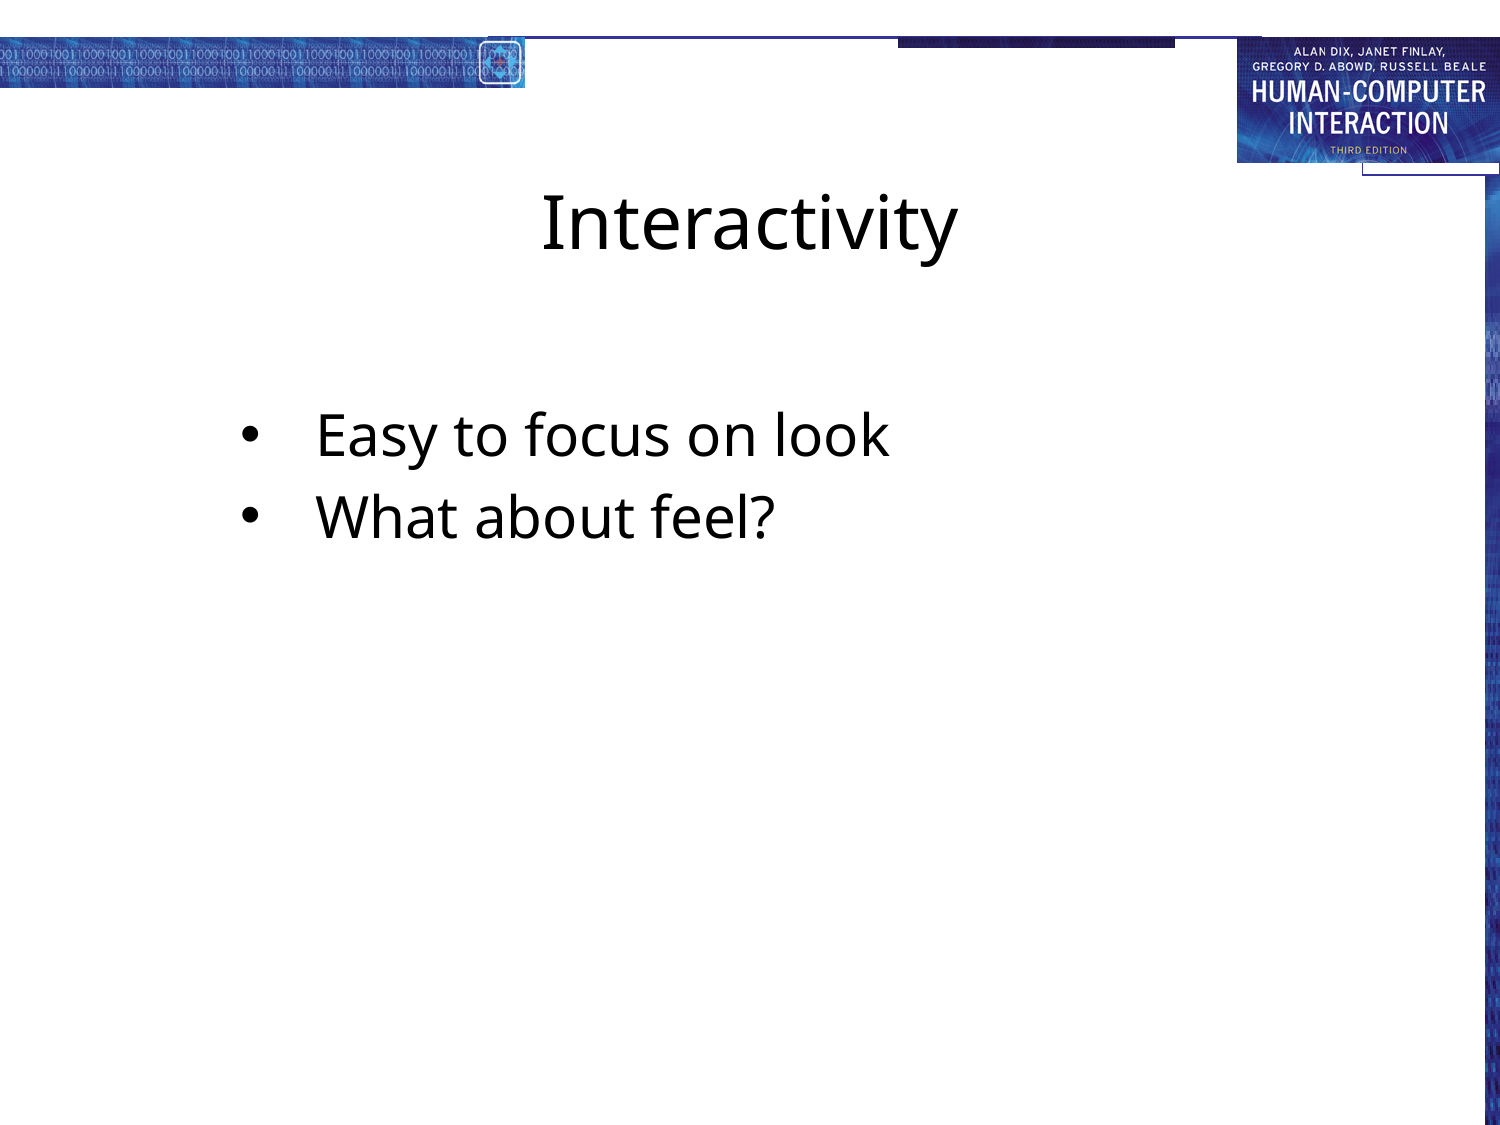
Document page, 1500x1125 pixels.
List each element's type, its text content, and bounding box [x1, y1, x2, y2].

title Interactivity [112, 126, 1388, 314]
picture [898, 37, 1175, 48]
subtitle Easy to focus on look What about feel? [225, 390, 1275, 678]
picture [0, 37, 525, 88]
picture [1485, 176, 1500, 1125]
picture [1237, 37, 1500, 163]
